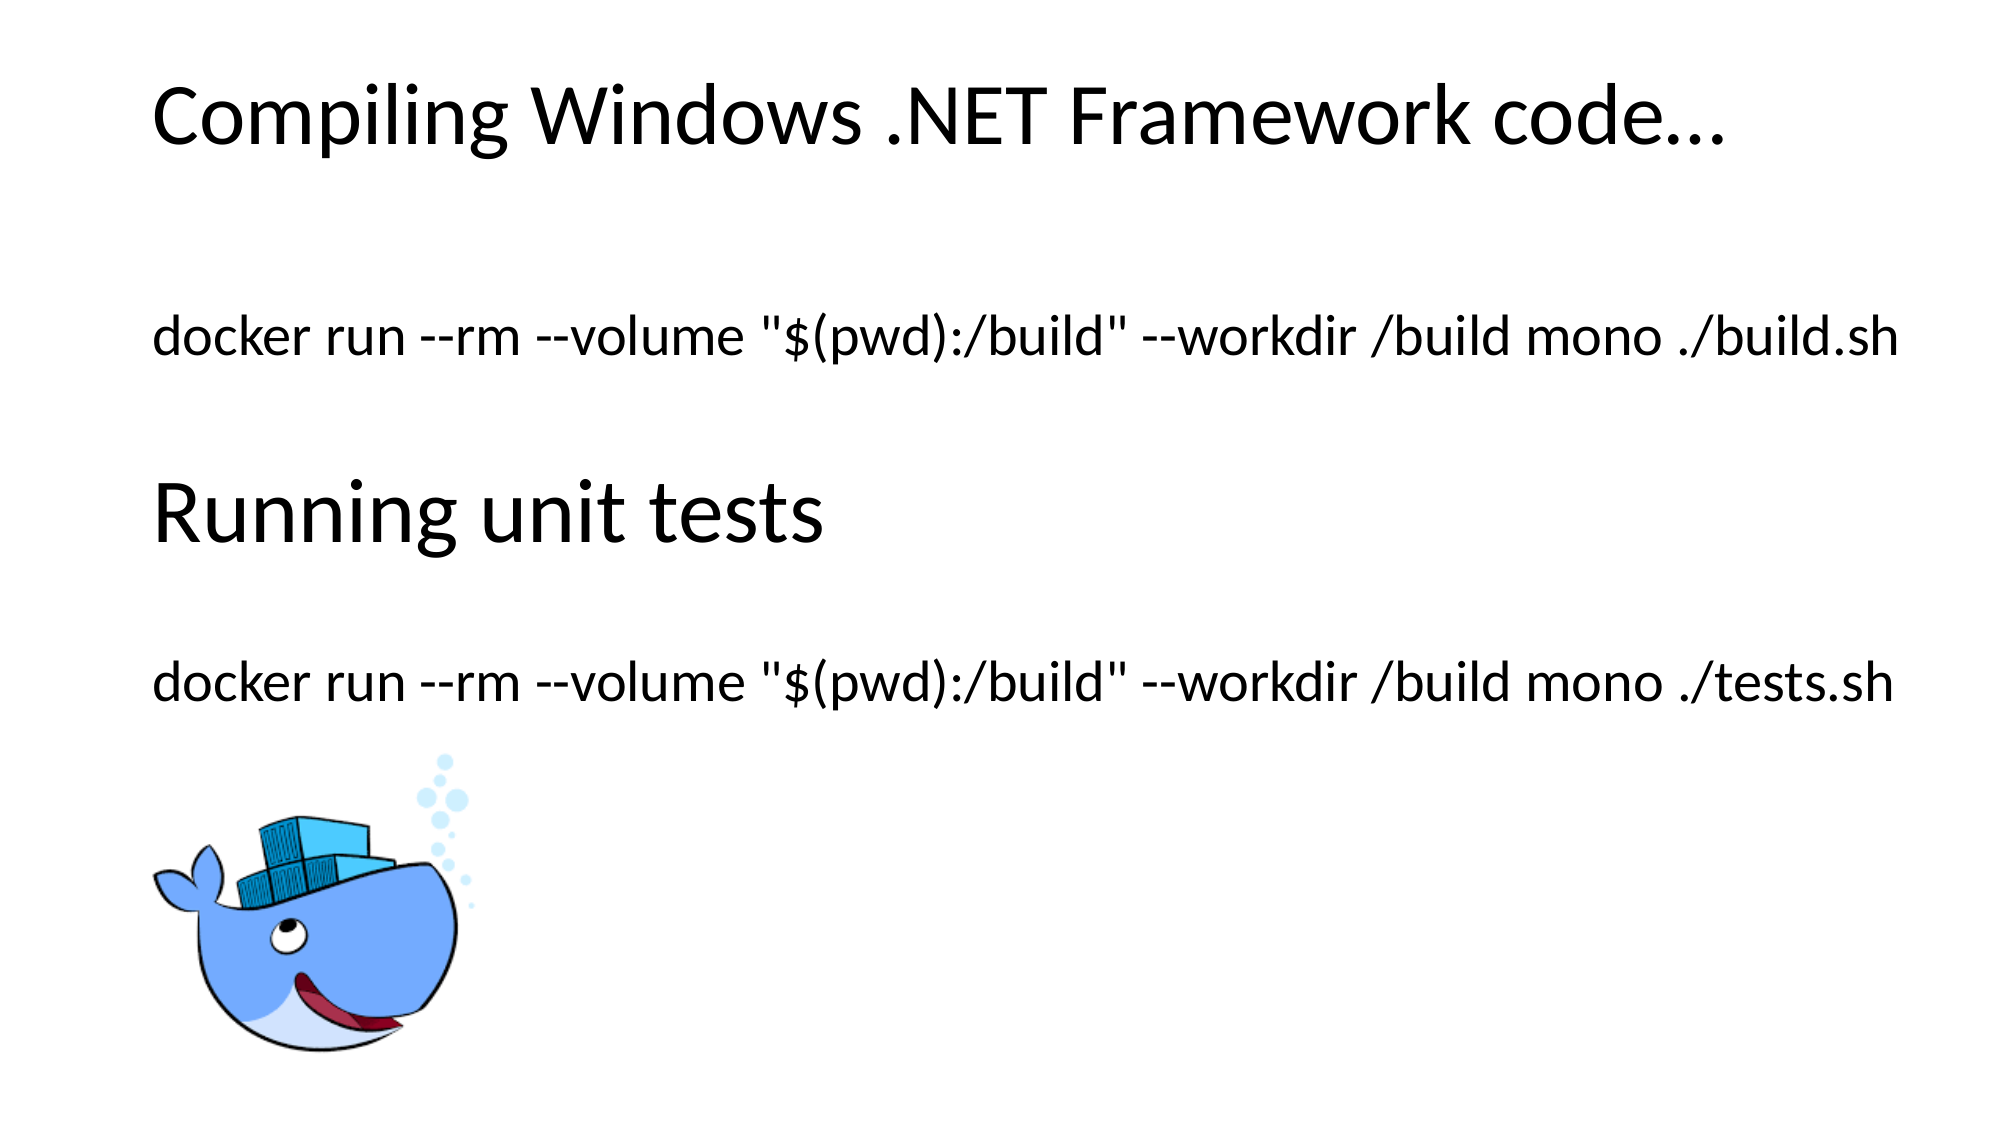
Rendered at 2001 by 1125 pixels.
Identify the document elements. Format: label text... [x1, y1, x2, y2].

picture [137, 741, 491, 1091]
text_box docker run --rm --volume "$(pwd):/build" --workdir /build mono ./tests.sh [137, 643, 2000, 1125]
title Compiling Windows .NET Framework code… [137, 59, 1863, 278]
text_box Running unit tests [137, 403, 1863, 621]
list docker run --rm --volume "$(pwd):/build" --workdir /build mono ./build.sh [137, 297, 1961, 643]
